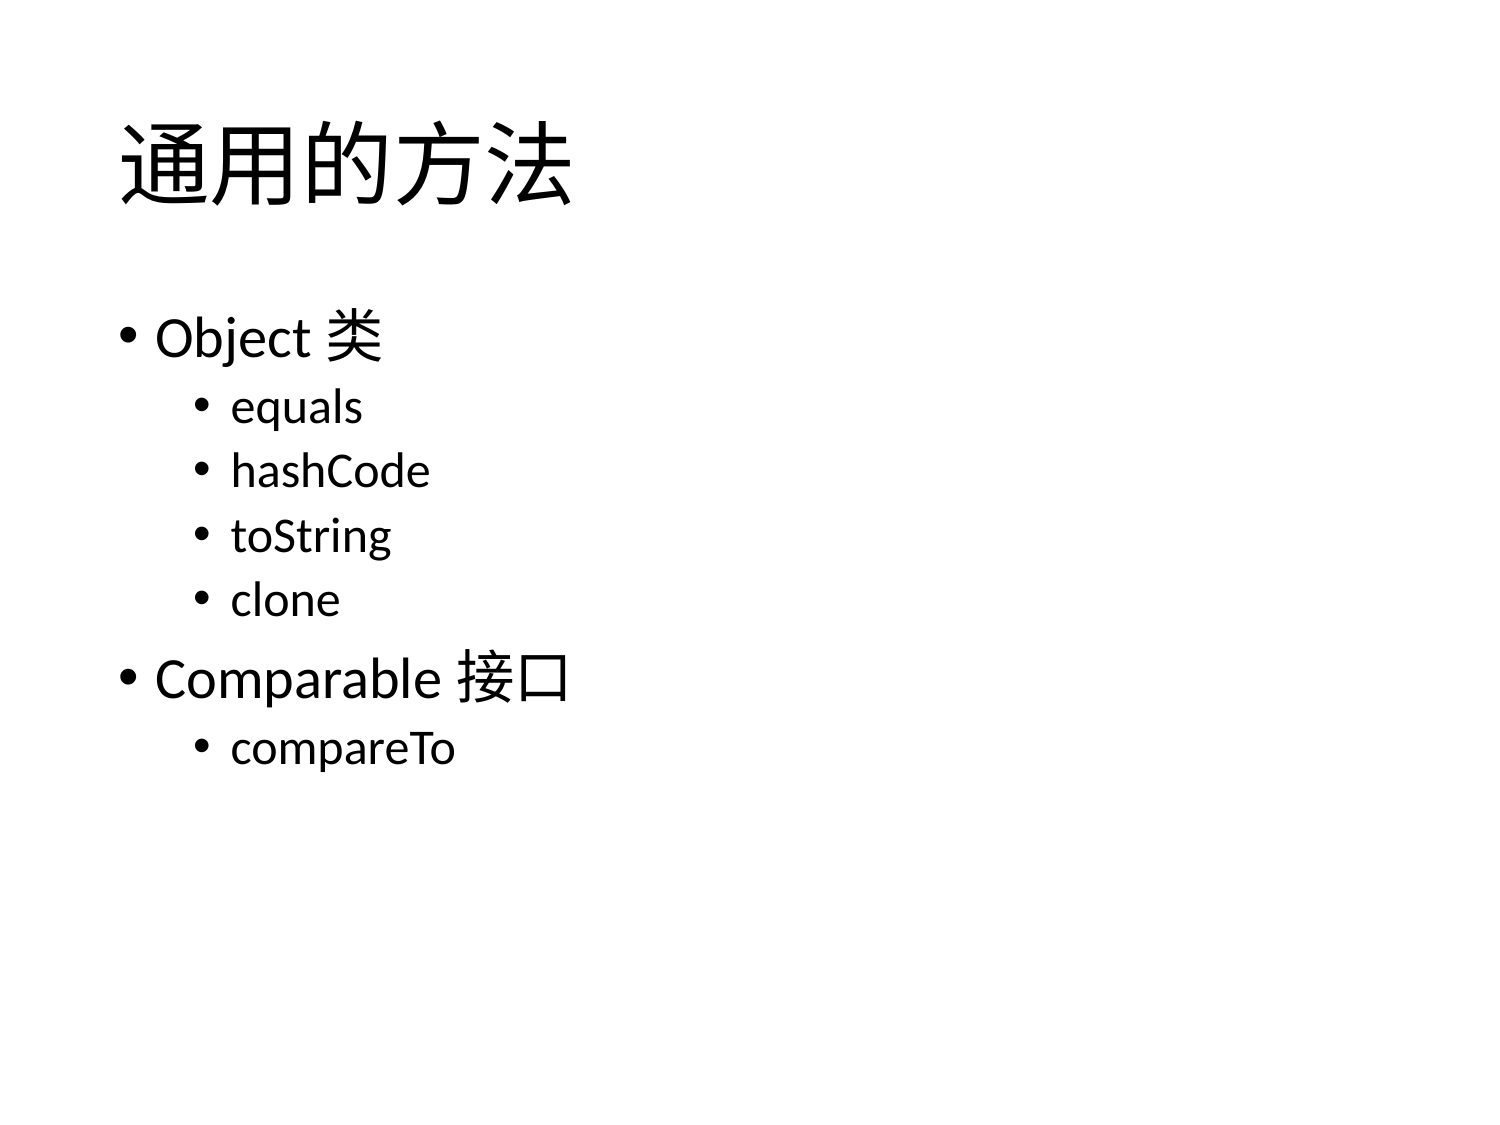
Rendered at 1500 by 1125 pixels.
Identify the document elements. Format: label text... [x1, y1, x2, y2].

title 通用的方法 [103, 59, 1397, 278]
list Object类 equals hashCode toString clone Comparable接口 compareTo [103, 299, 1397, 1014]
